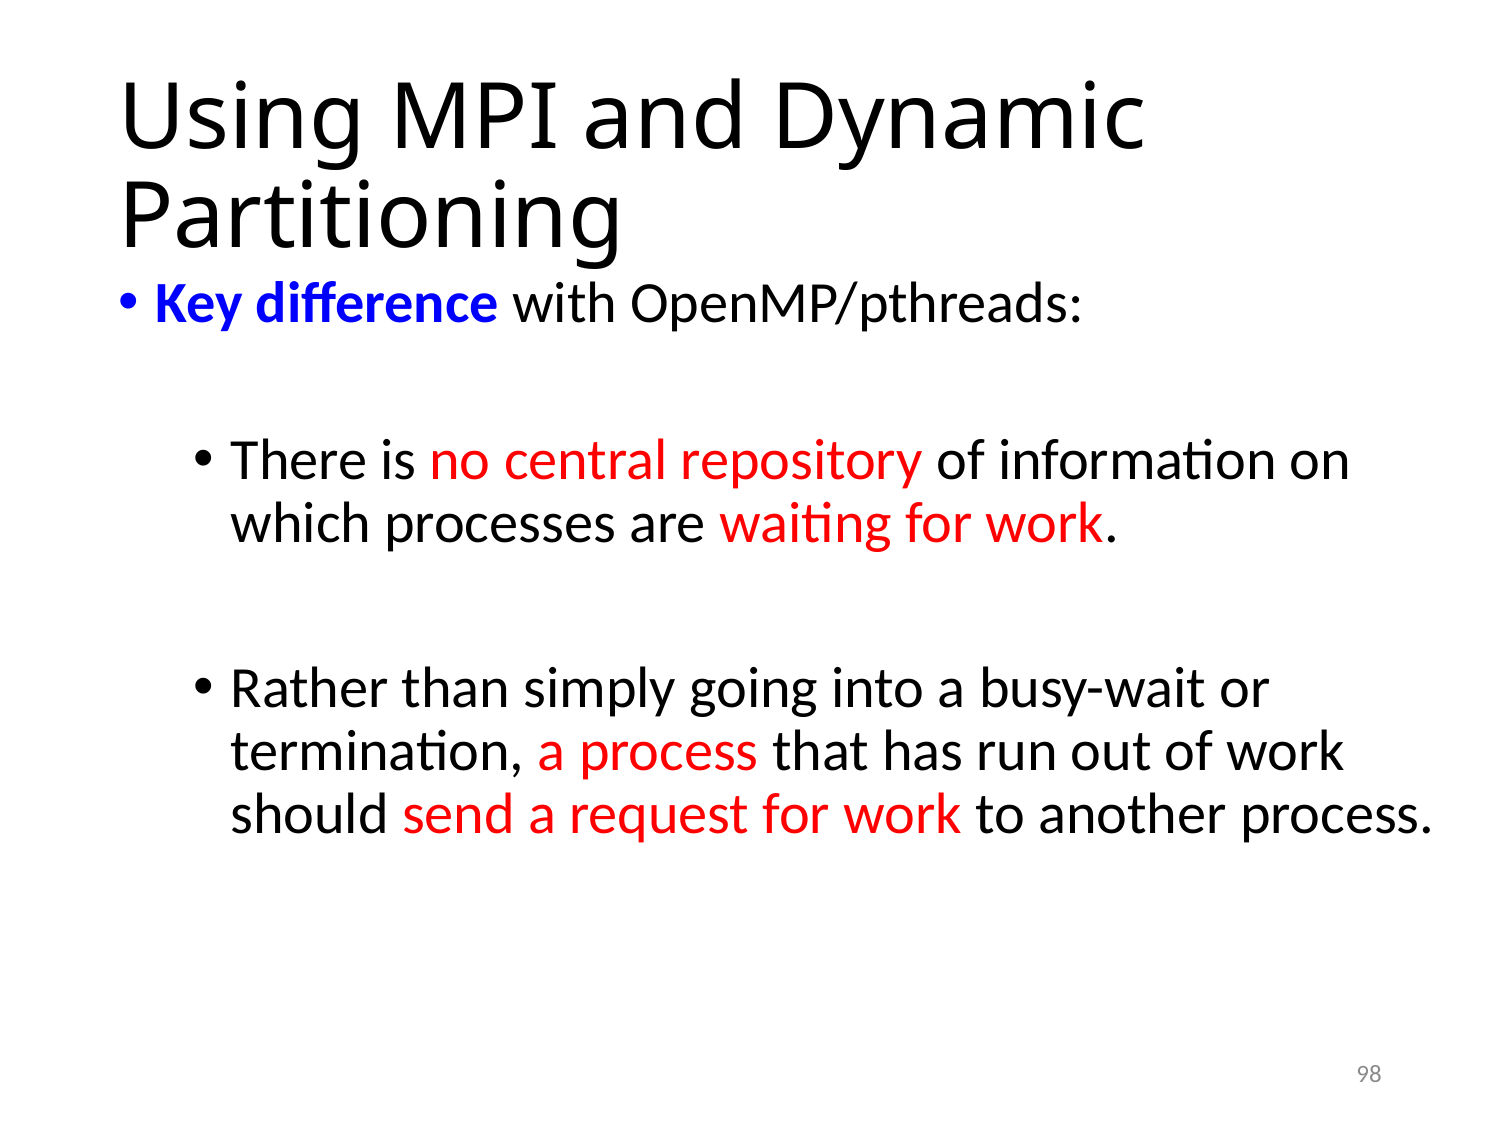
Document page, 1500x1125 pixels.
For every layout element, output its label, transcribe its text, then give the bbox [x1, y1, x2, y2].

title Using MPI and Dynamic Partitioning [103, 59, 1466, 264]
slide_number 98 [1059, 1042, 1397, 1103]
list Key difference with OpenMP/pthreads: There is no central repository of information on which processes are waiting for work. Rather than simply going into a busy-wait or termination, a process that has run out of work should send a request for work to another process. [103, 264, 1484, 979]
